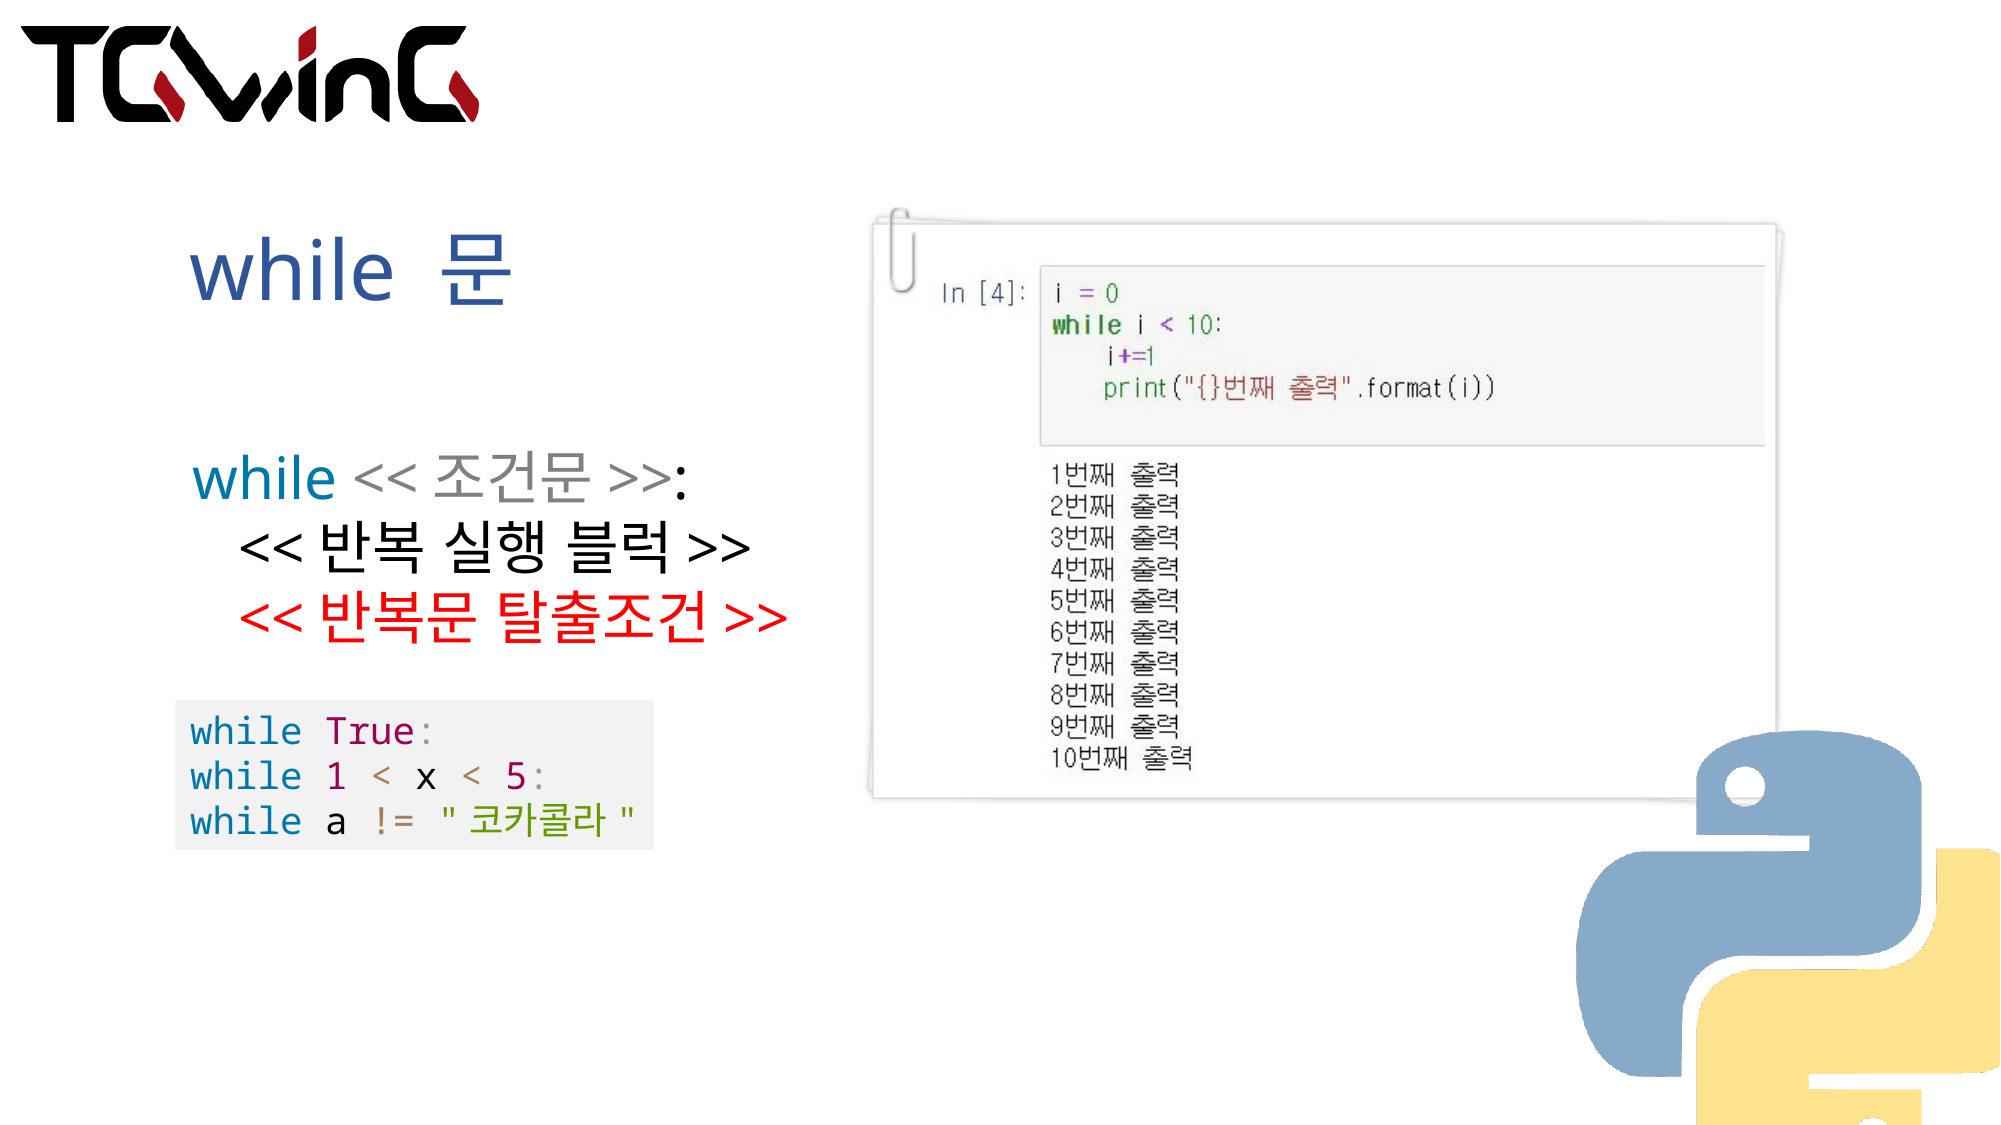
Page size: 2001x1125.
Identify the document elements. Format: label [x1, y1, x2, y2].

text_box [21, 26, 2000, 1125]
